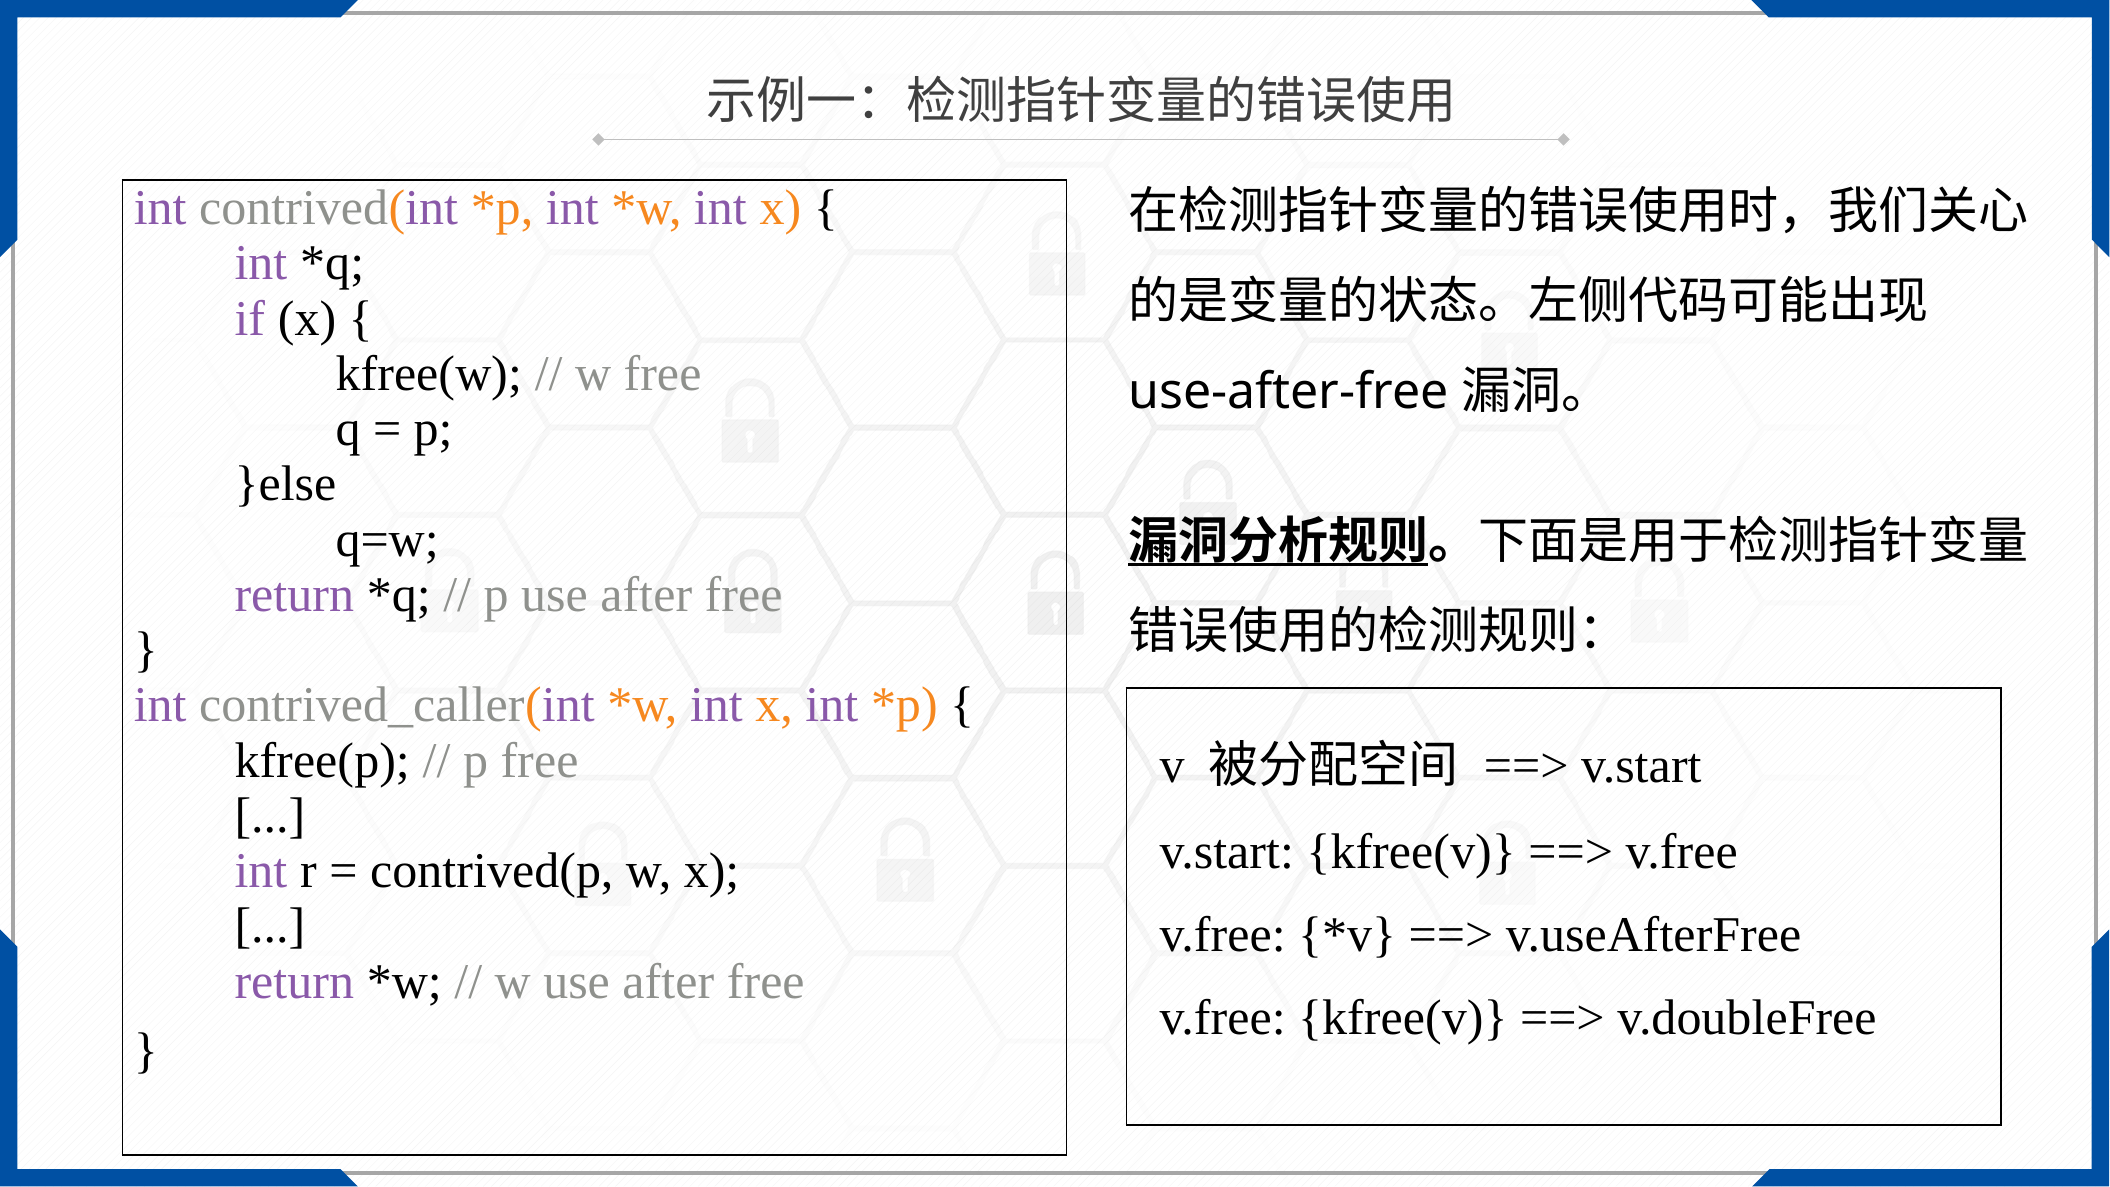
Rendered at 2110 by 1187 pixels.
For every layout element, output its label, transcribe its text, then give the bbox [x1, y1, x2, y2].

table_header v 被分配空间 ==> v.start v.start: {kfree(v)} ==> v.free v.free: {*v} ==> v.useAfterFree v.free: {kfree(v)} ==> v.doubleFree [1127, 689, 2000, 1124]
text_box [546, 61, 1616, 140]
text_box 在检测指针变量的错误使用时，我们关心的是变量的状态。左侧代码可能出现use-after-free漏洞。 漏洞分析规则。下面是用于检测指针变量错误使用的检测规则： [1113, 141, 2047, 667]
table_header int contrived(int *p, int *w, int x) { int *q; if (x) { kfree(w); // w free q = p; }else q=w; return *q; // p use after free } int contrived_caller(int *w, int x, int *p) { kfree(p); // p free [...] int r = contrived(p, w, x); [...] return *w; // w use after free } [123, 181, 1066, 1154]
picture [80, 0, 2029, 1187]
